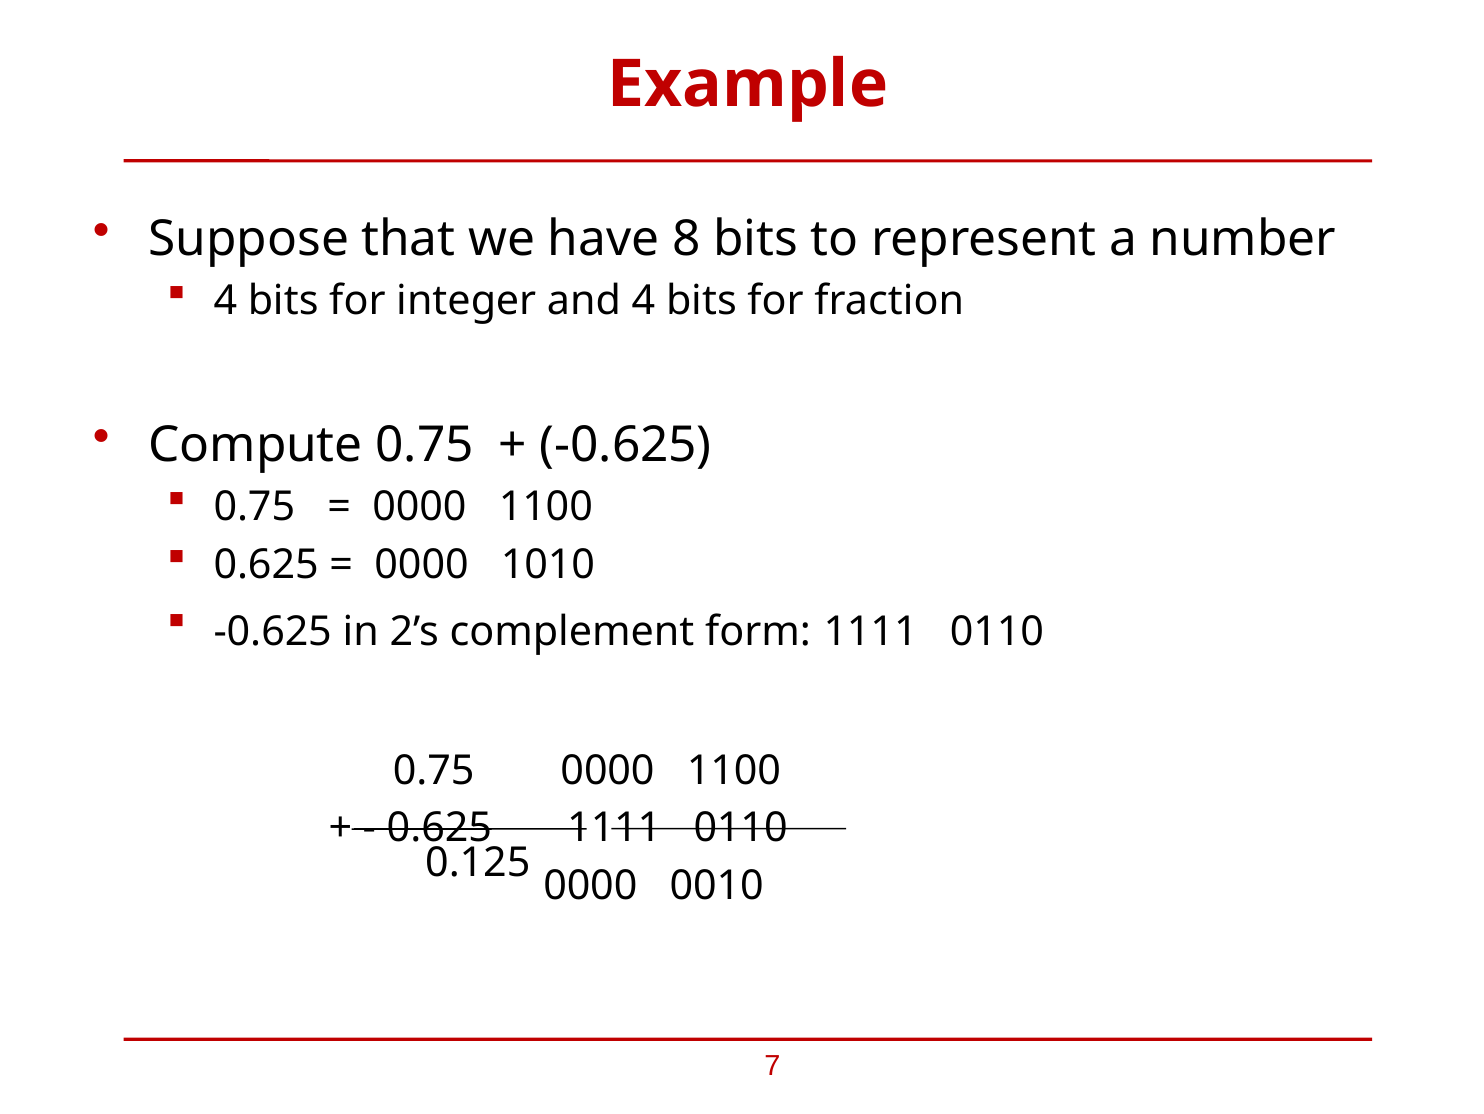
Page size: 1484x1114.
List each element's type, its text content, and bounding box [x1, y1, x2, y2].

text_box 0.125 [410, 827, 556, 892]
slide_number 7 [642, 1039, 903, 1114]
list Suppose that we have 8 bits to represent a number 4 bits for integer and 4 bits for fraction Compute 0.75 + (-0.625) 0.75 = 0000 1100 0.625 = 0000 1010 -0.625 in 2’s complement form: 1111 0110 0.75 0000 1100 + - 0.625 1111 0110 0000 0010 [77, 198, 1414, 1002]
title Example [123, 12, 1373, 149]
